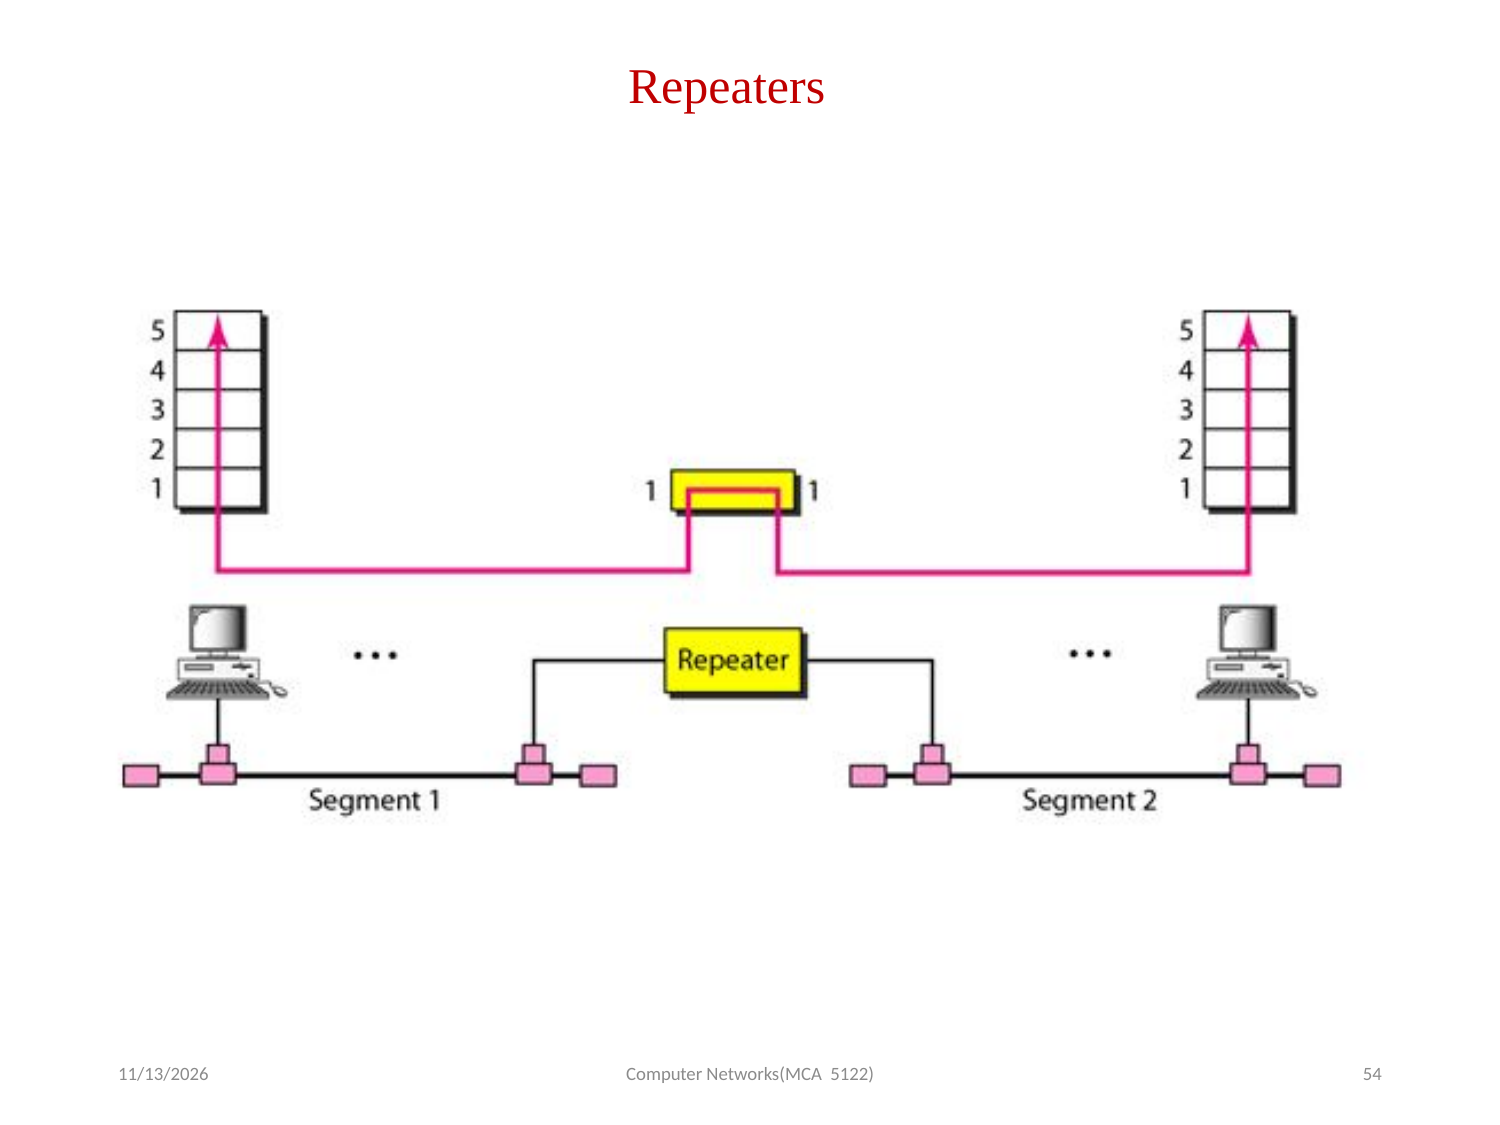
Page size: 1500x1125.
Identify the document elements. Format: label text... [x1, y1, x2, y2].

picture [82, 274, 1413, 832]
slide_number 54 [1059, 1042, 1397, 1103]
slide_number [103, 1042, 441, 1103]
footer Computer Networks(MCA 5122) [496, 1042, 1004, 1103]
text_box Repeaters [613, 46, 841, 122]
